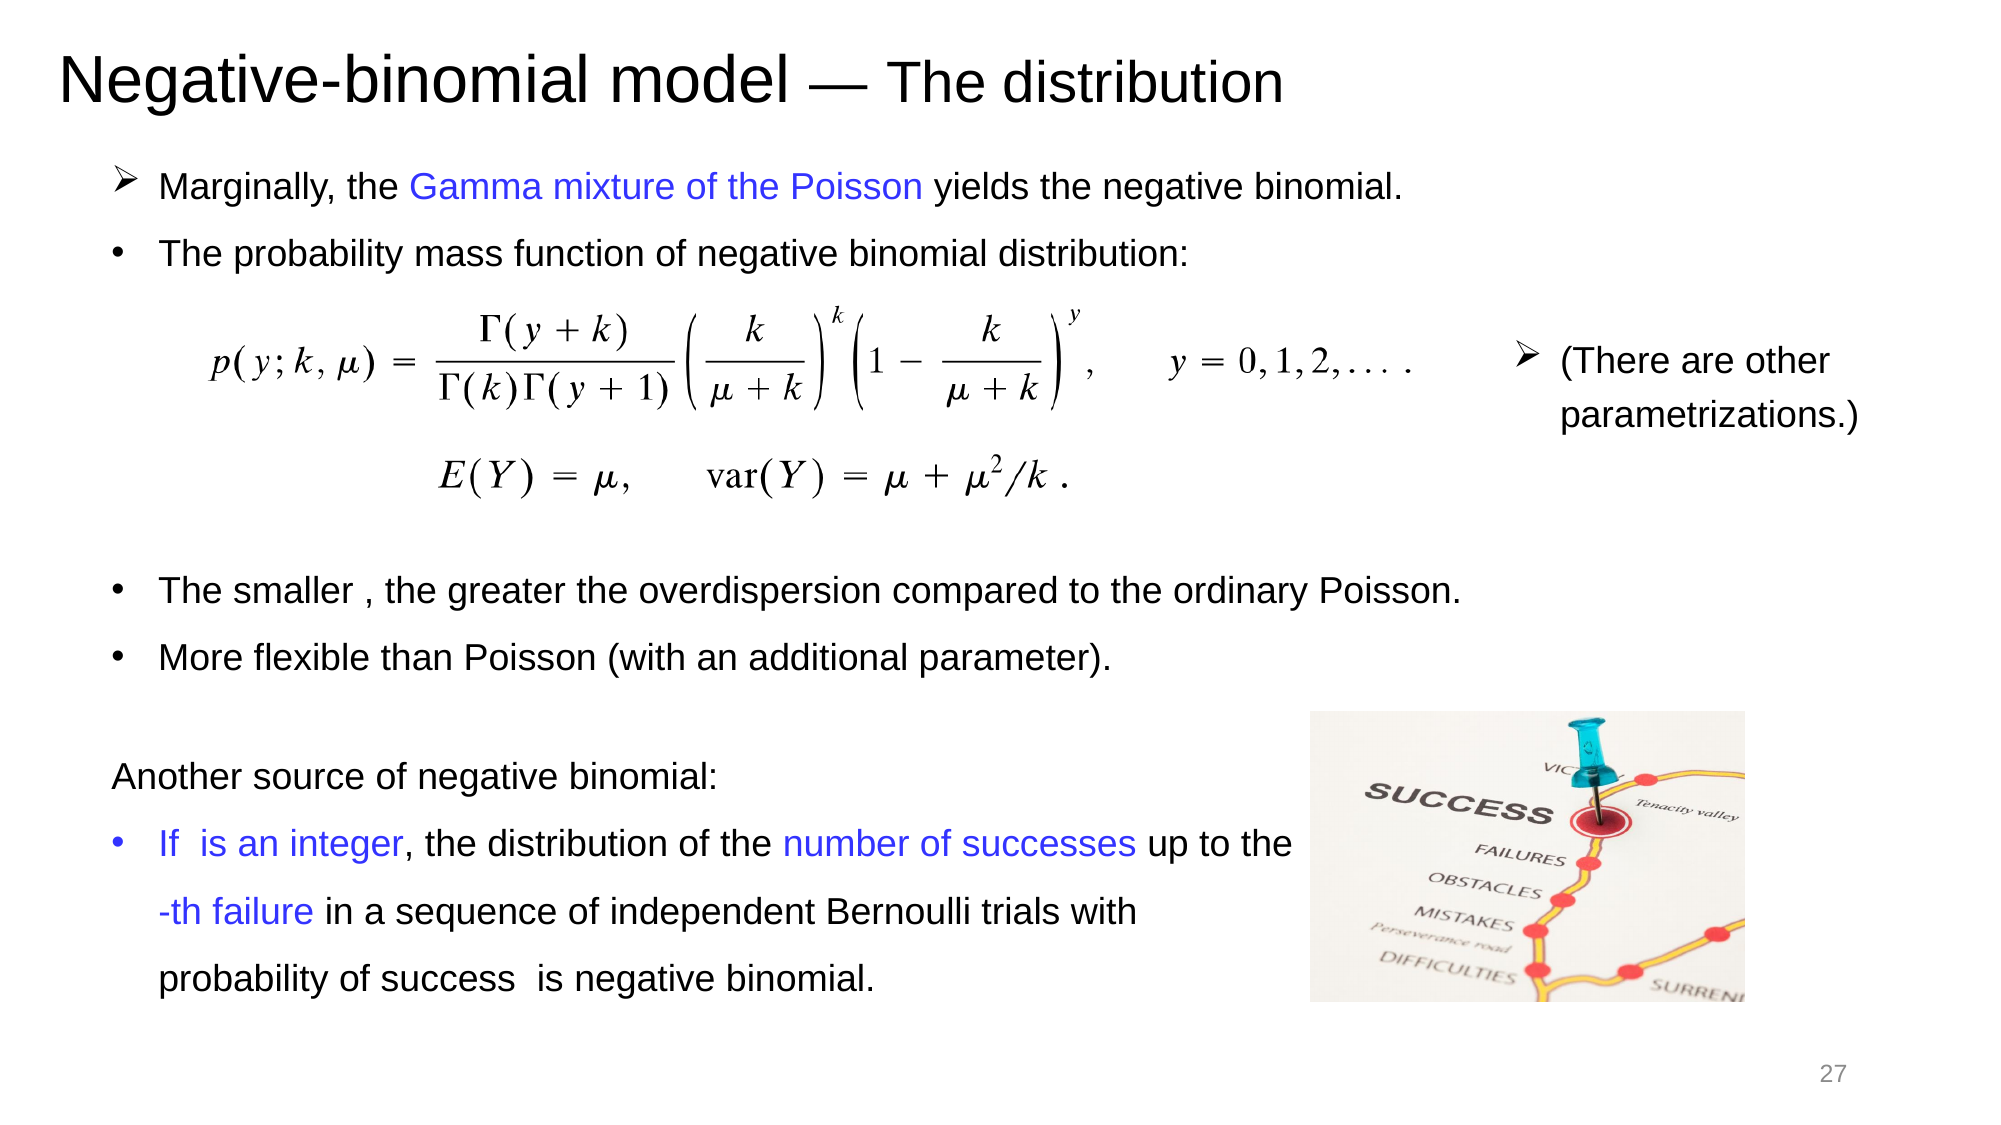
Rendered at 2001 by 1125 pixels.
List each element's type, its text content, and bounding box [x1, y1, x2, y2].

text_box Marginally, the Gamma mixture of the Poisson yields the negative binomial. The probability mass function of negative binomial distribution: [96, 131, 1537, 282]
text_box Negative-binomial model — The distribution [56, 0, 1848, 117]
picture [196, 303, 1420, 419]
picture [430, 439, 1080, 508]
slide_number 27 [1412, 1042, 1863, 1103]
picture [1310, 711, 1745, 1002]
text_box (There are other parametrizations.) [1498, 319, 1894, 443]
